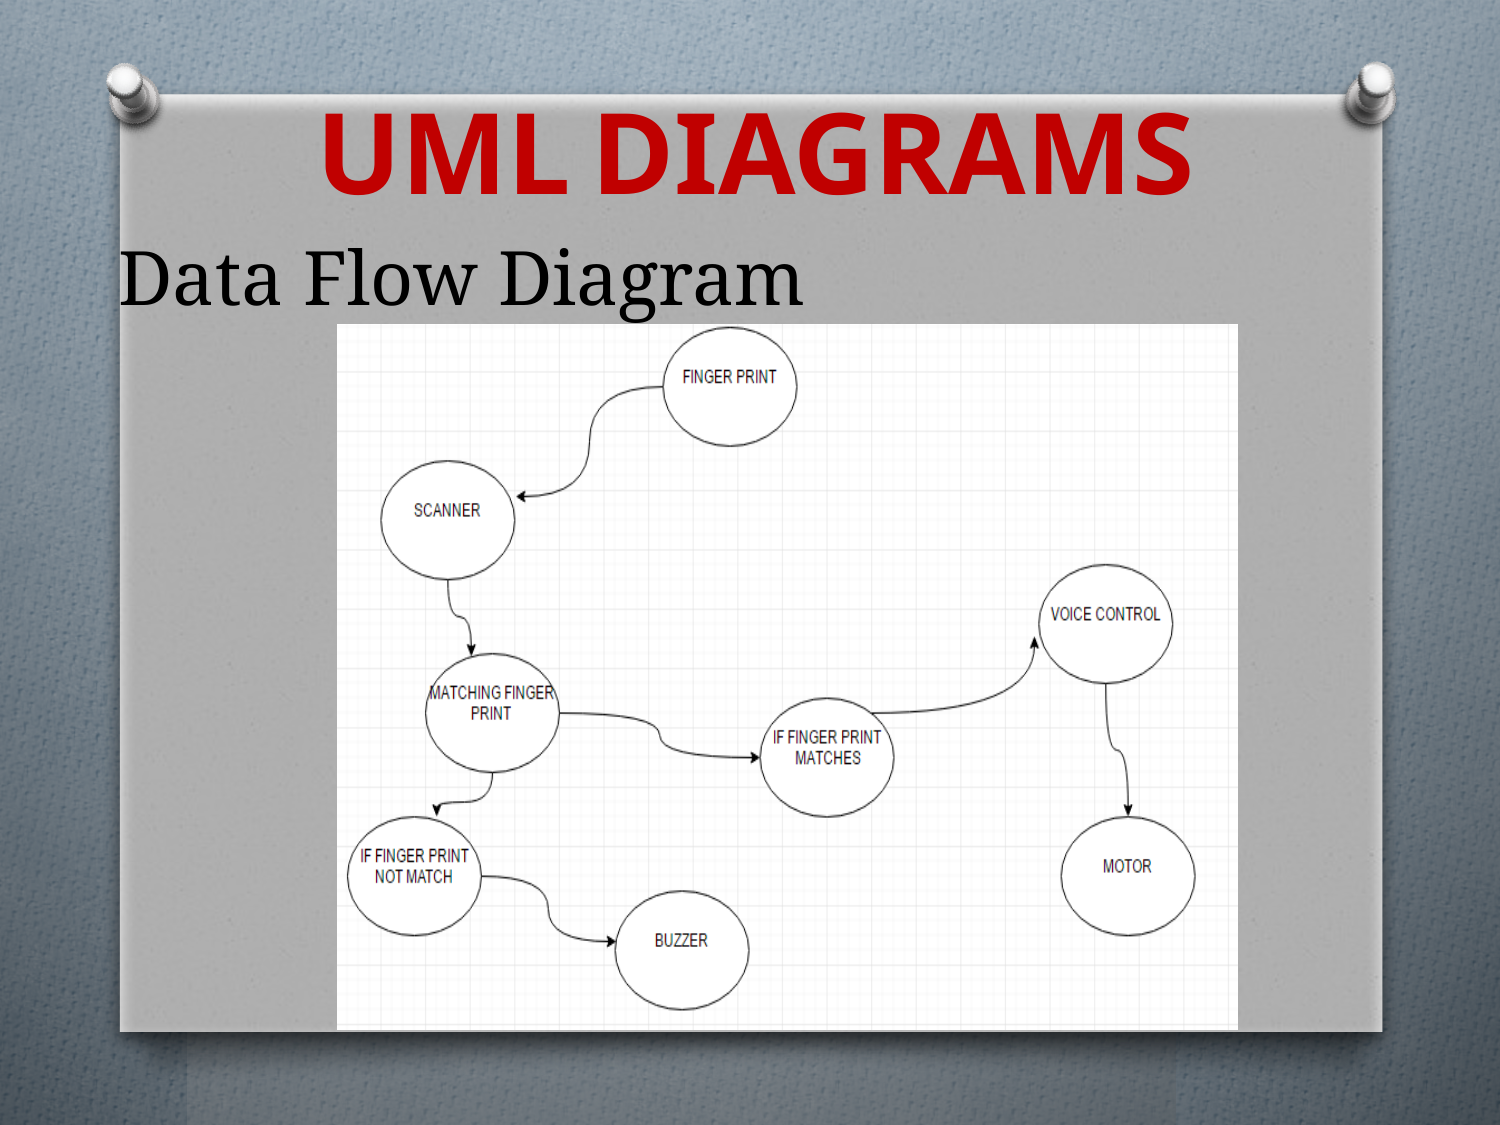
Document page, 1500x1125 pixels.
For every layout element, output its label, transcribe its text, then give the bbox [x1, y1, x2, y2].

picture [75, 29, 198, 153]
text_box UML DIAGRAMS [302, 74, 1210, 225]
text_box Data Flow Diagram [24, 212, 900, 338]
picture [1317, 35, 1439, 156]
picture [337, 324, 1238, 1030]
